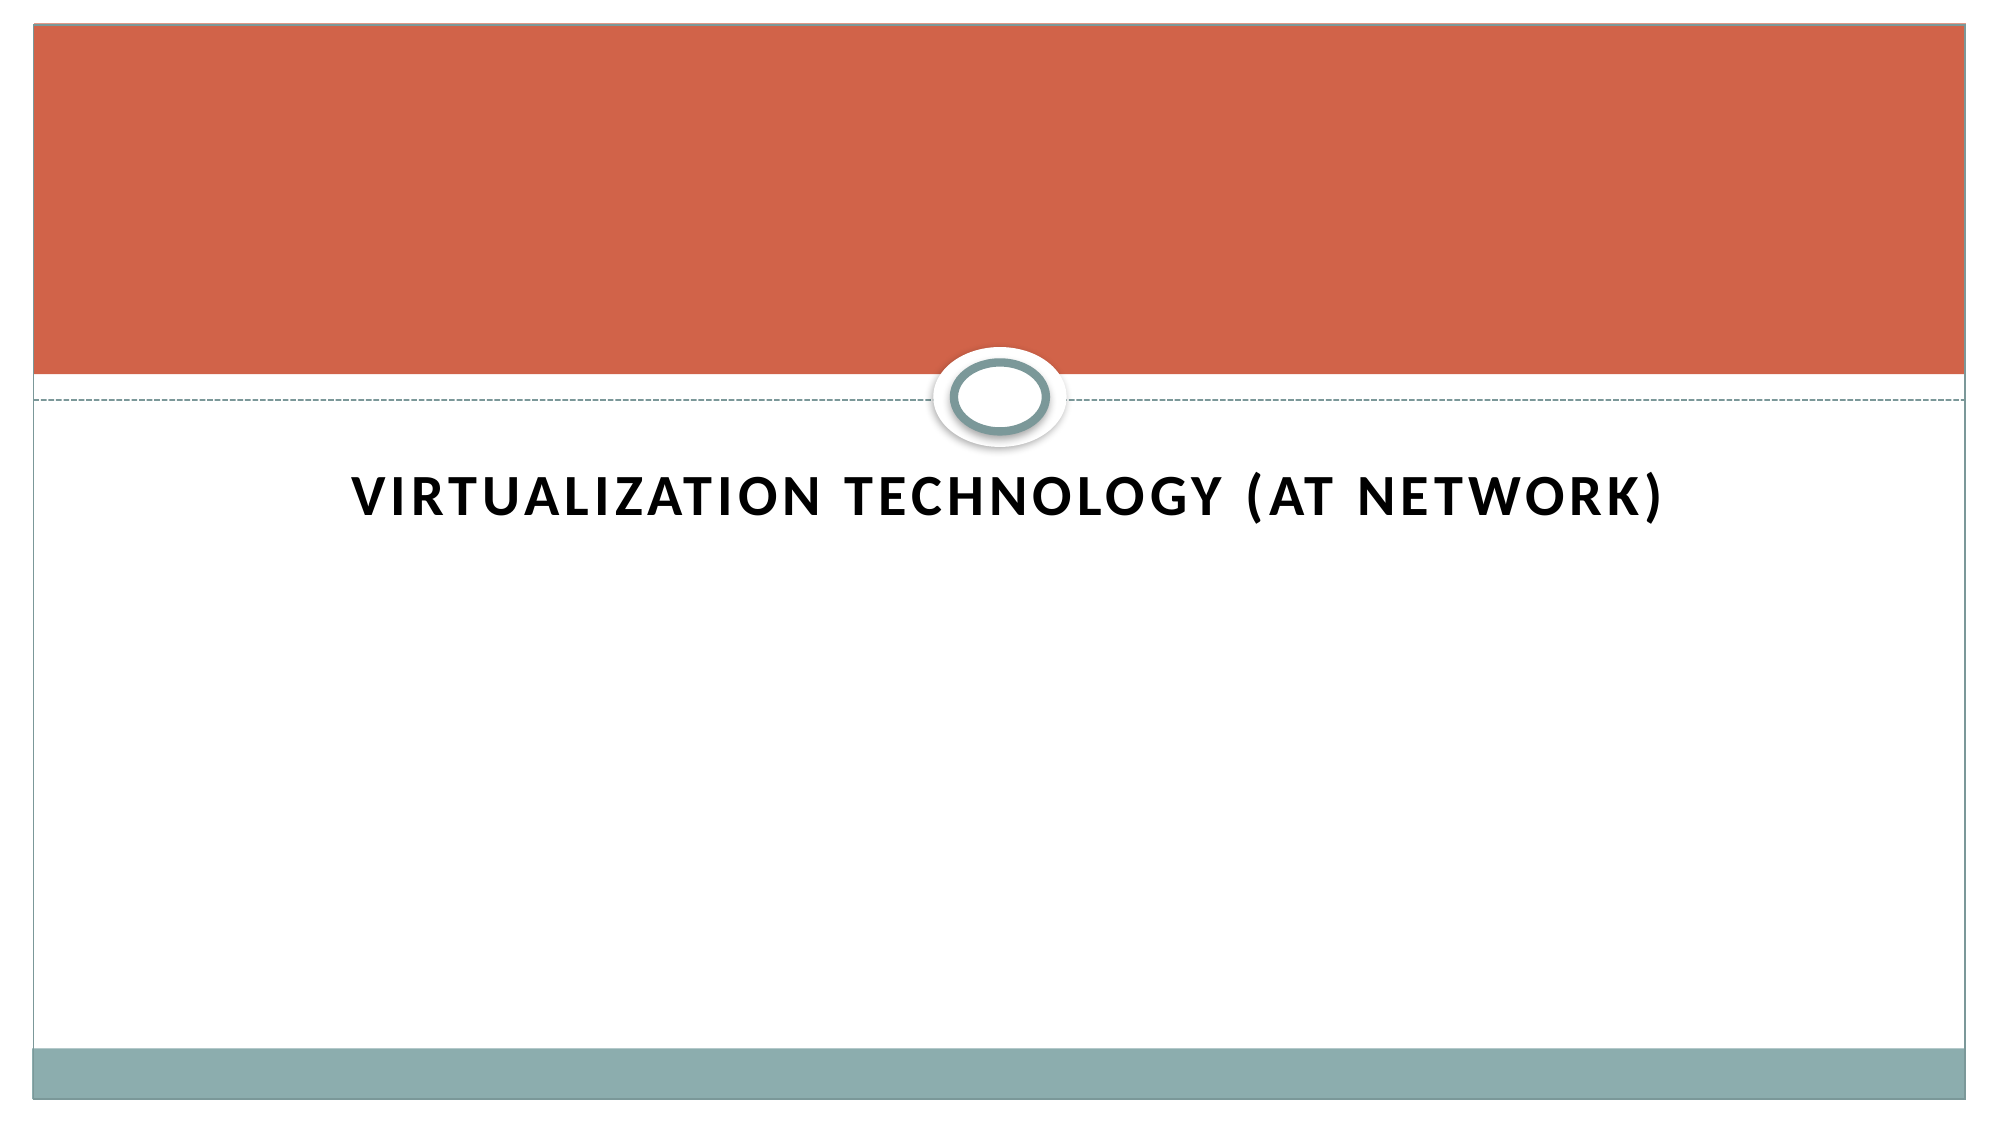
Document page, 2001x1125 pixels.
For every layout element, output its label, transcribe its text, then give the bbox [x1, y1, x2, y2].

list Virtualization Technology (At Network) [299, 450, 1717, 725]
